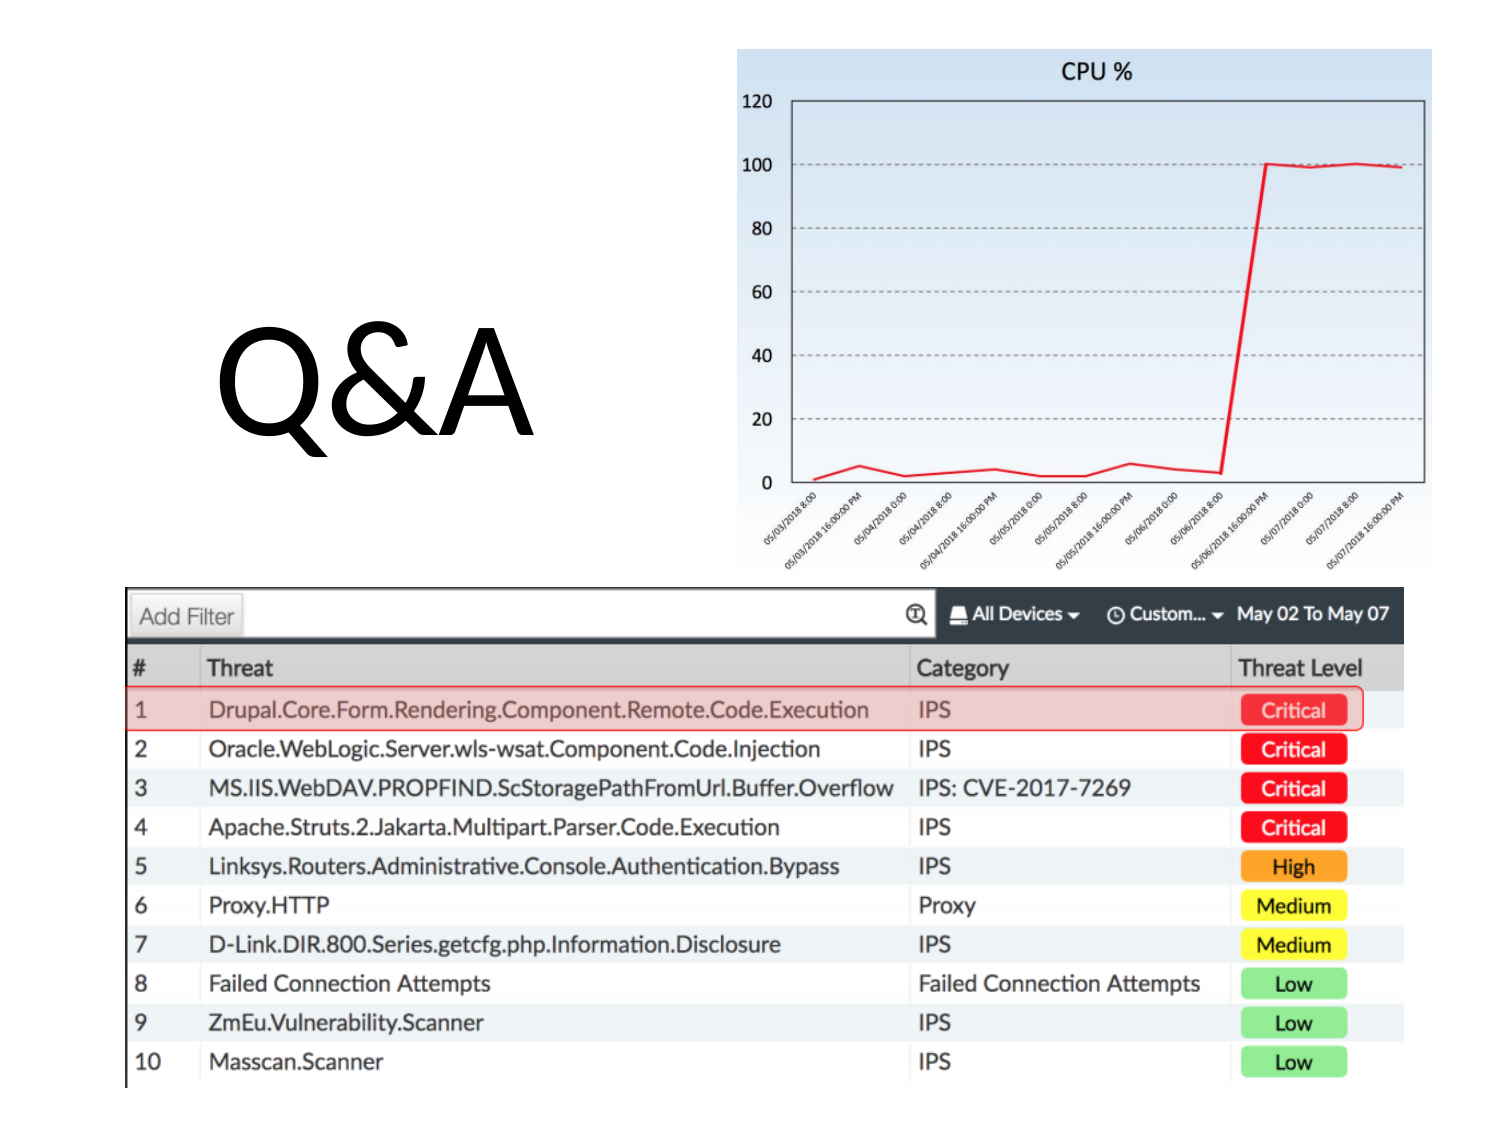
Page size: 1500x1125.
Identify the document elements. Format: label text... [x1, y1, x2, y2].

title Q&A [12, 212, 732, 525]
picture [737, 49, 1432, 574]
picture [124, 587, 1404, 1088]
